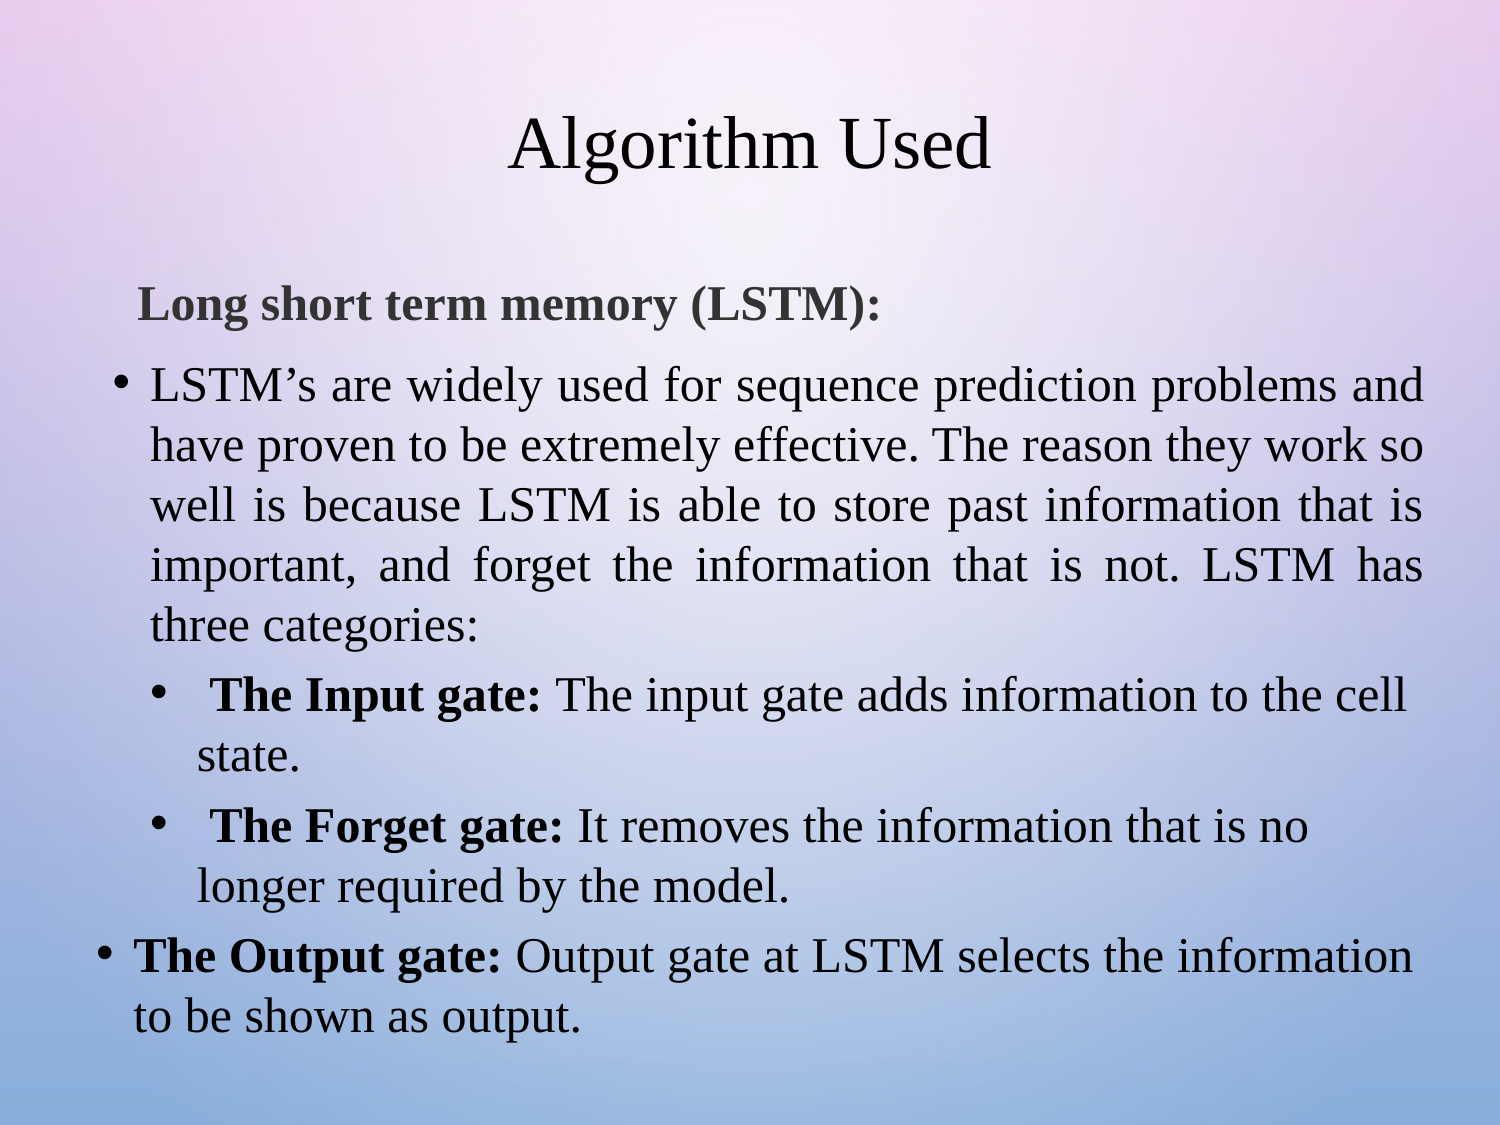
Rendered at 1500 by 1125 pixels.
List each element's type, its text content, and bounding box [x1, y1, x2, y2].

text_box [0, 0, 1500, 615]
text_box Long short term memory (LSTM): LSTM’s are widely used for sequence prediction problems and have proven to be extremely effective. The reason they work so well is because LSTM is able to store past information that is important, and forget the information that is not. LSTM has three categories: The Input gate: The input gate adds information to the cell state. The Forget gate: It removes the information that is no longer required by the model. The Output gate: Output gate at LSTM selects the information to be shown as output. [74, 232, 1425, 1081]
text_box Algorithm Used [74, 44, 1425, 232]
